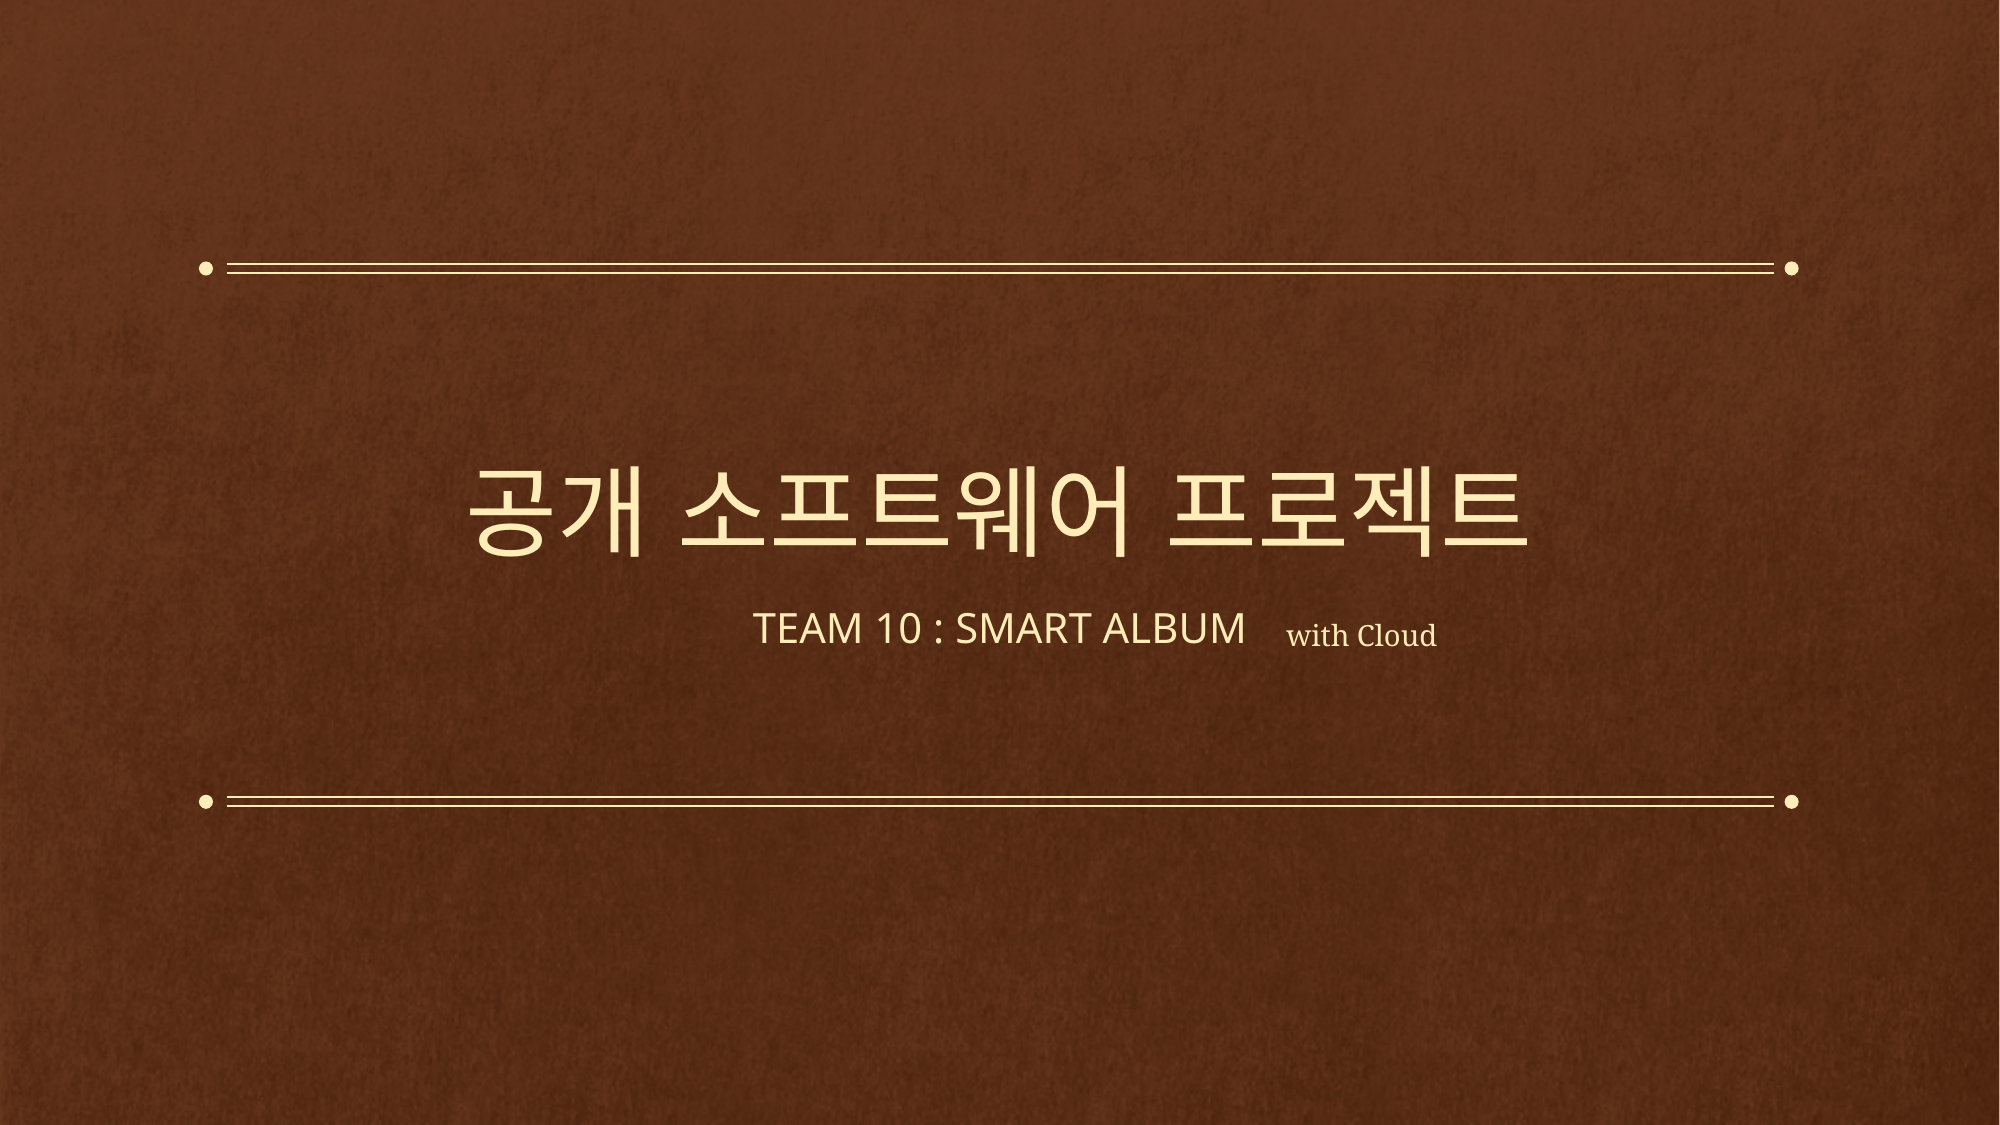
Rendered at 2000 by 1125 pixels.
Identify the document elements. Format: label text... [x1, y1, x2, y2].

title 공개 소프트웨어 프로젝트 [225, 312, 1774, 580]
subtitle Team 10 : Smart Album [226, 599, 1774, 763]
text_box with Cloud [1271, 609, 1579, 660]
